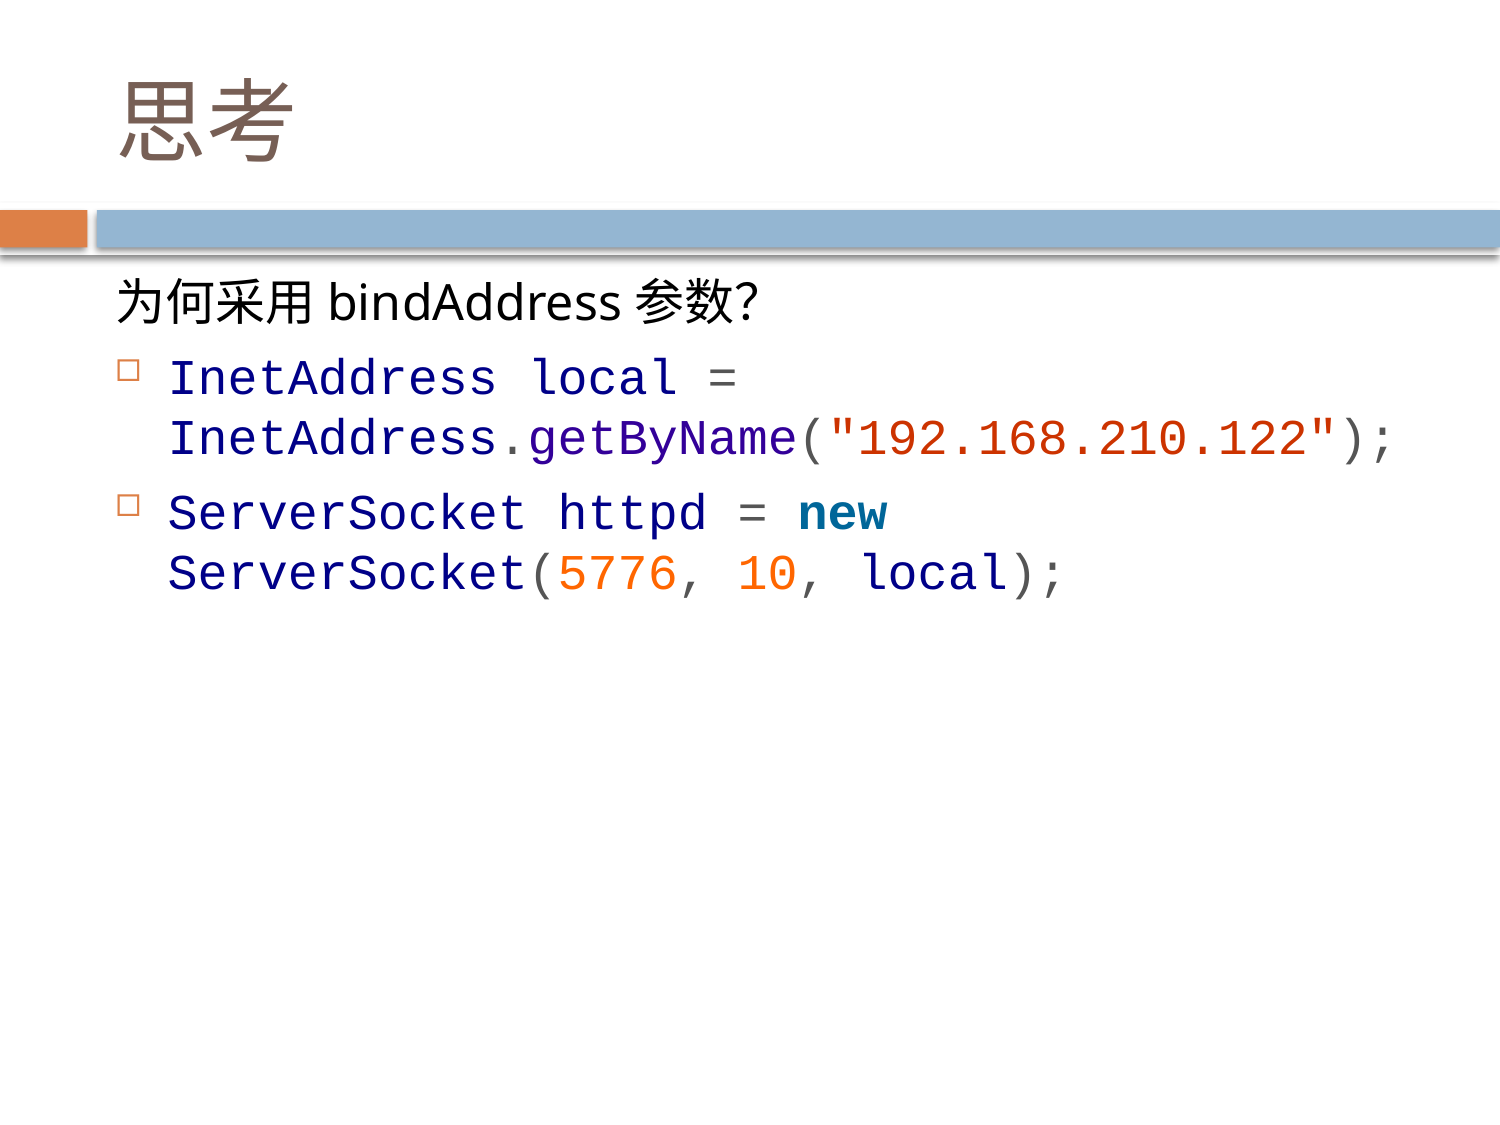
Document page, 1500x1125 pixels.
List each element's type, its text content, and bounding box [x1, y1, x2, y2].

list 为何采用bindAddress参数？ InetAddress local = InetAddress.getByName("192.168.210.122"); ServerSocket httpd = new ServerSocket(5776, 10, local); [100, 262, 1438, 1000]
title 思考 [100, 37, 1438, 200]
